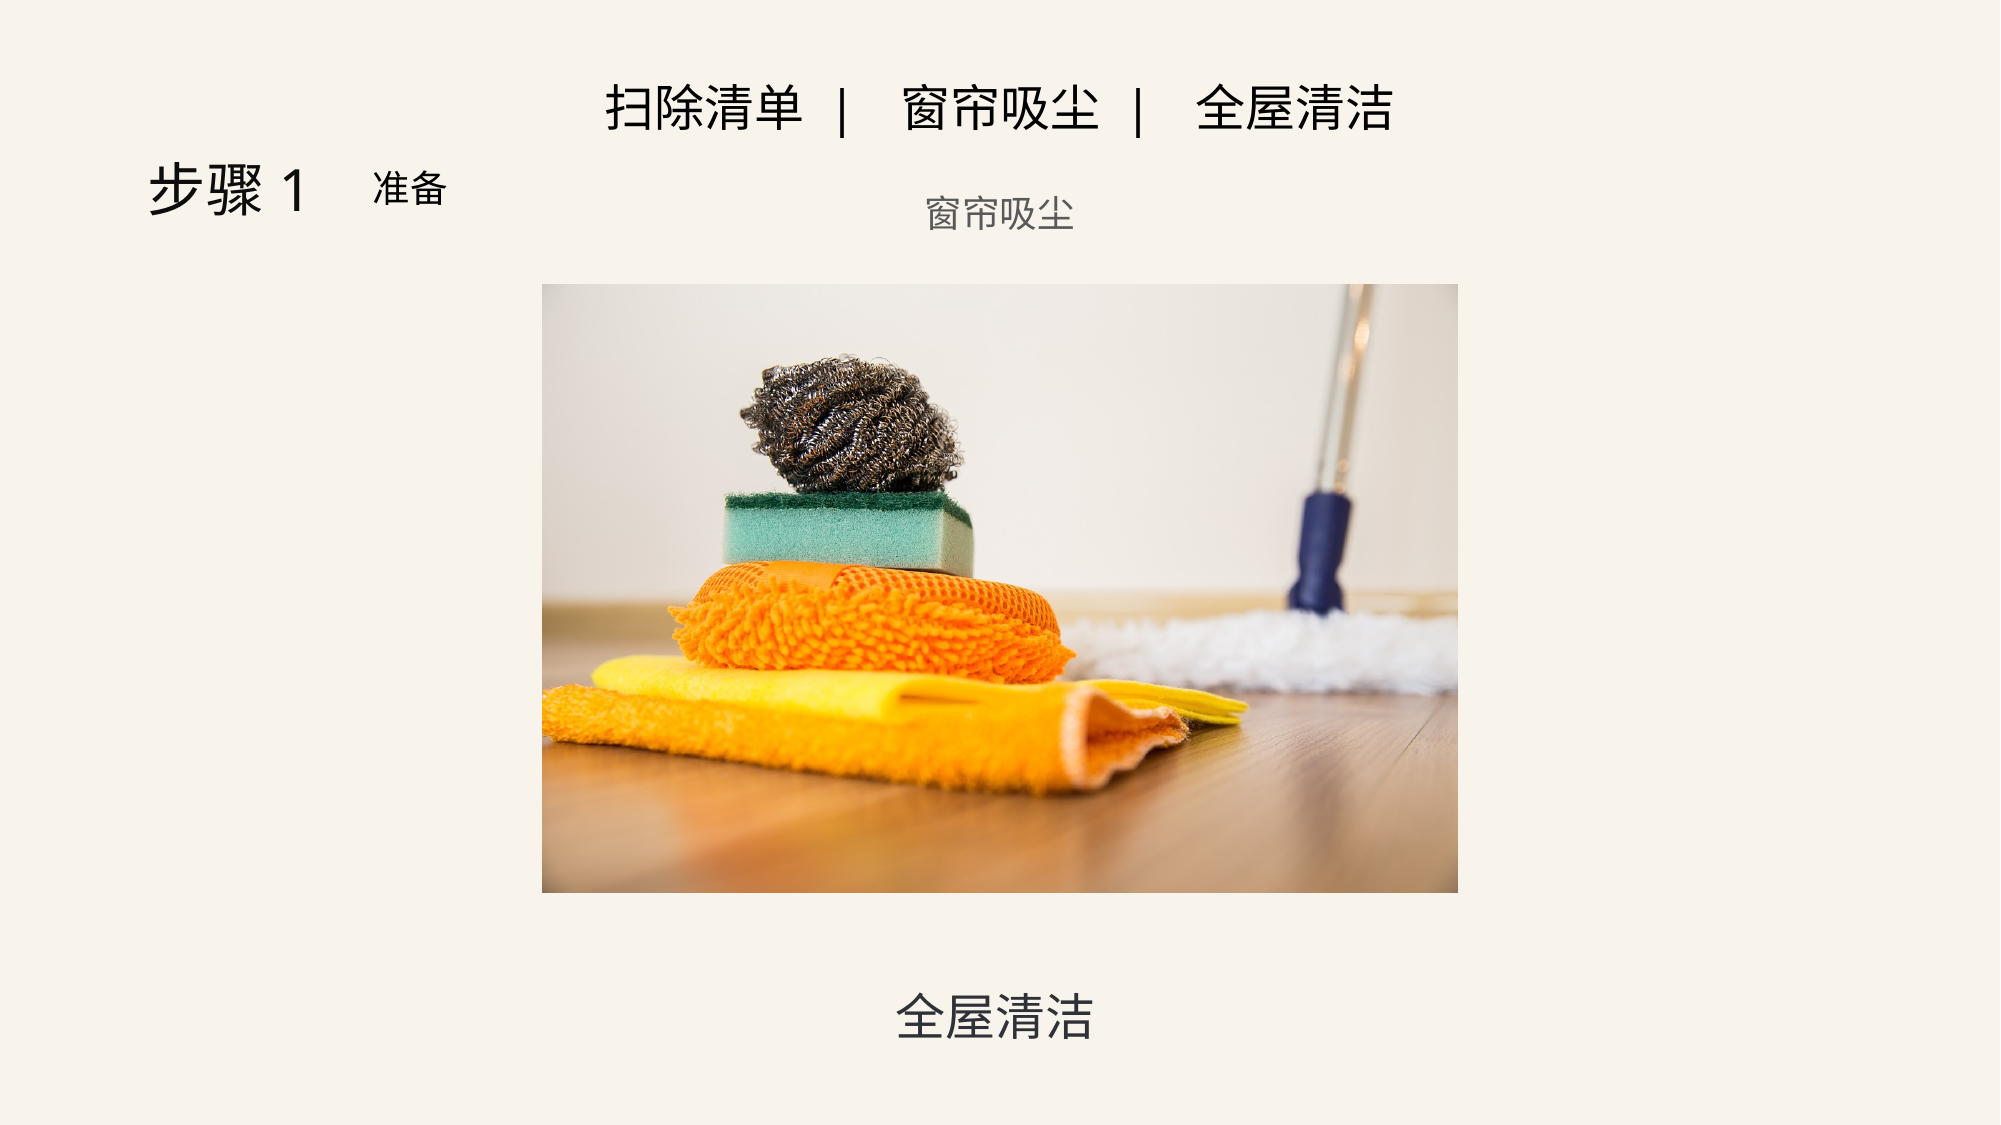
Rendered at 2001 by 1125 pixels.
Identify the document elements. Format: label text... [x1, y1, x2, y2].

picture [542, 284, 1458, 893]
text_box 步骤1 [133, 145, 358, 230]
text_box 准备 [357, 157, 710, 218]
text_box 扫除清单 | 窗帘吸尘 | 全屋清洁 [357, 69, 1643, 145]
text_box 窗帘吸尘 [756, 182, 1243, 243]
text_box 全屋清洁 [133, 978, 1858, 1053]
